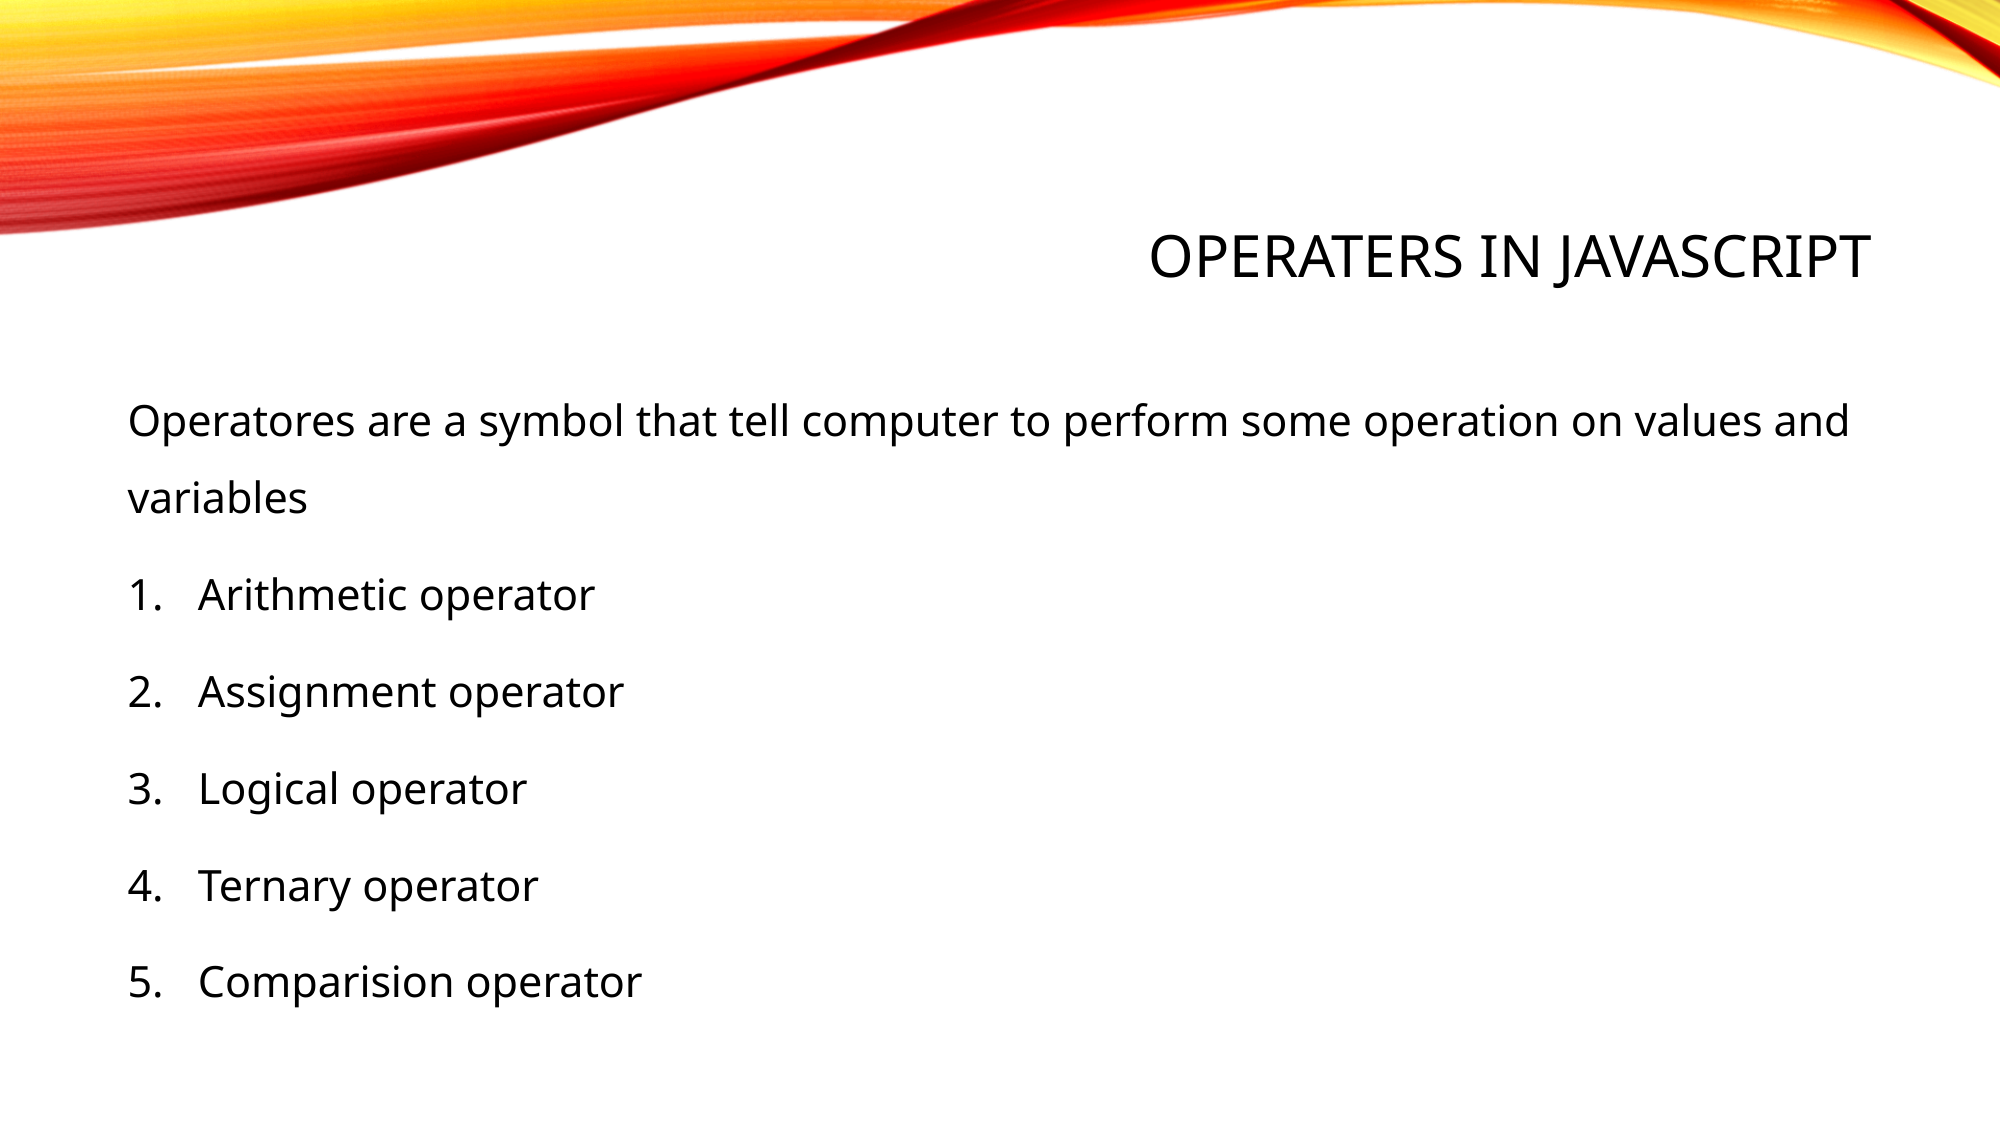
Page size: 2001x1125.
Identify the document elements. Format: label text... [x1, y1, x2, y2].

title operaters in javascript [474, 125, 1888, 338]
picture [0, 0, 2000, 237]
list Operatores are a symbol that tell computer to perform some operation on values and variables Arithmetic operator Assignment operator Logical operator Ternary operator Comparision operator [112, 360, 1888, 1021]
